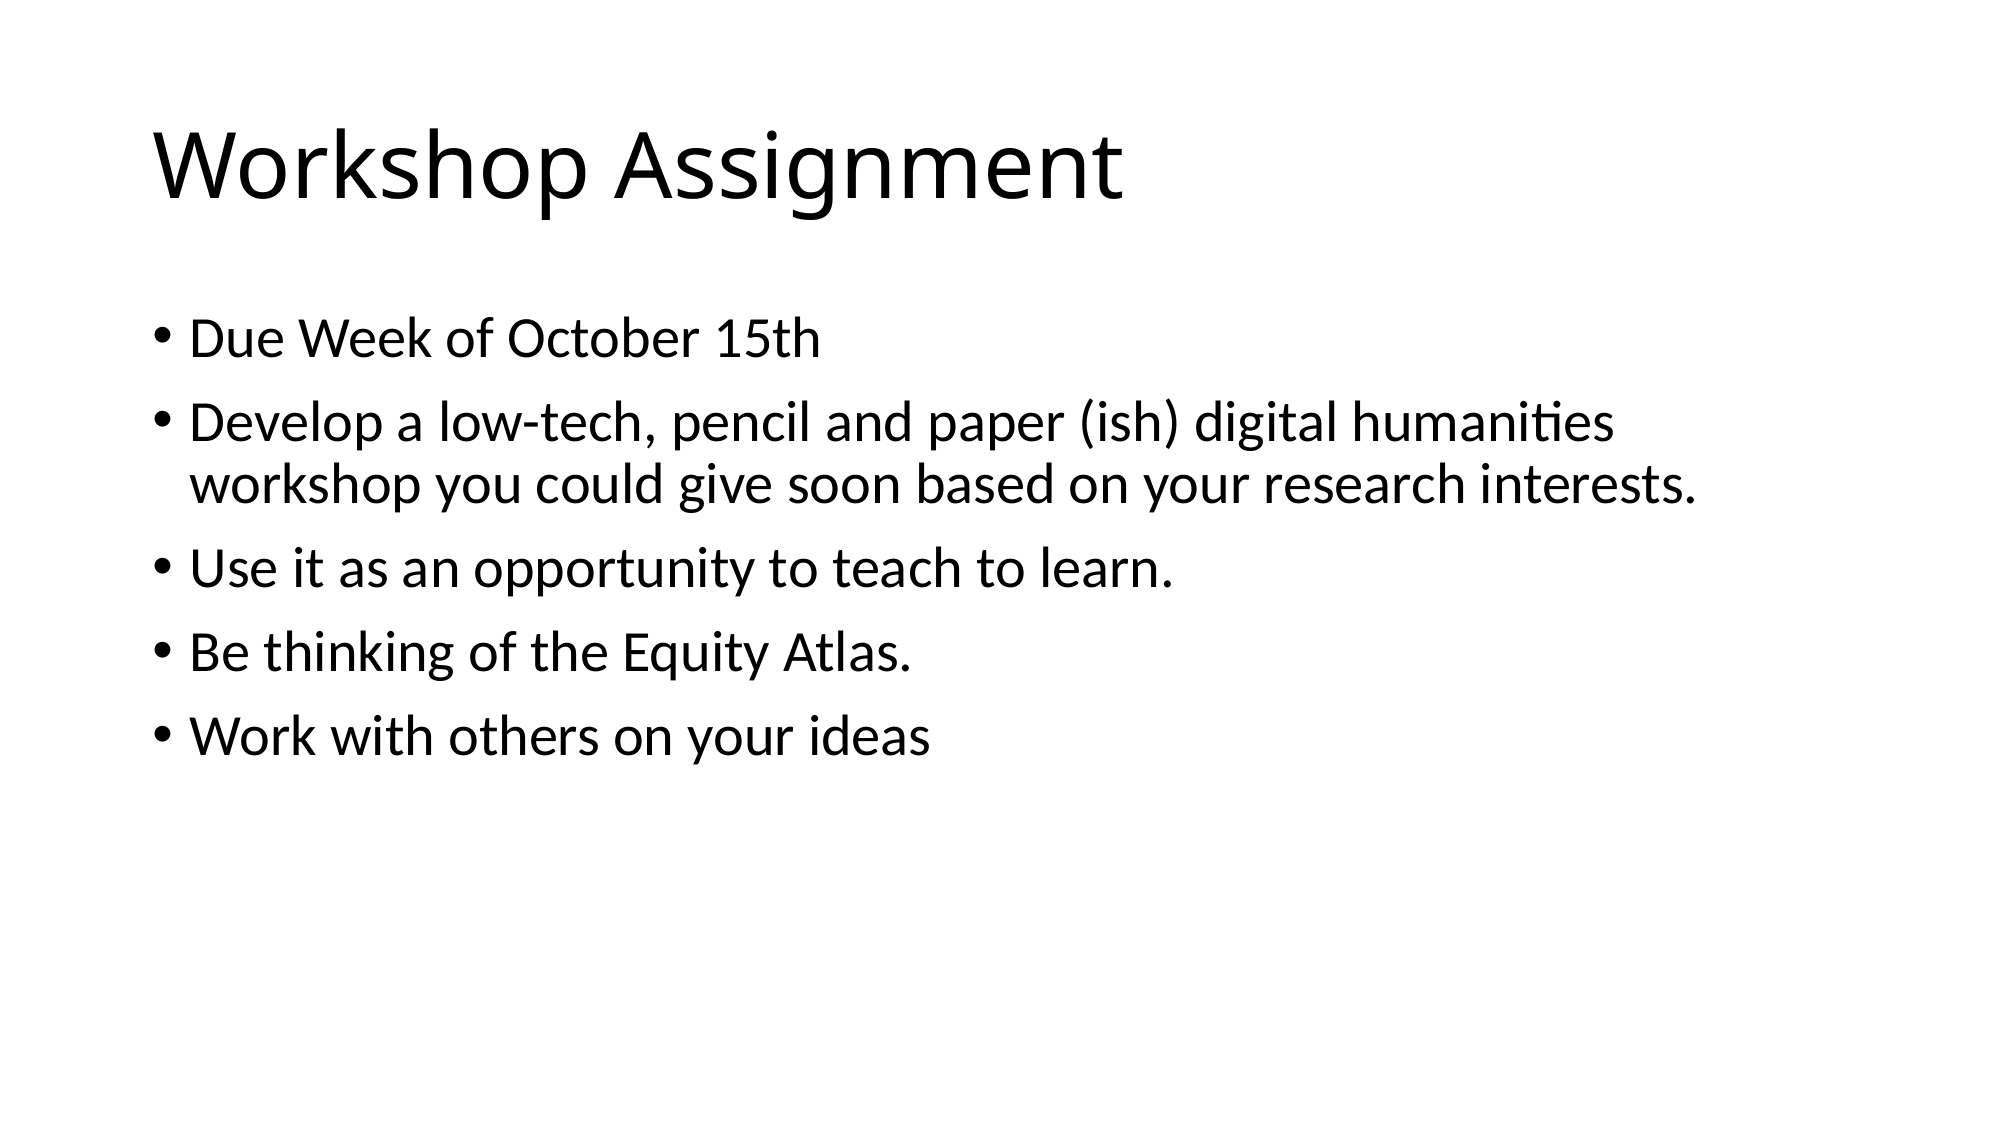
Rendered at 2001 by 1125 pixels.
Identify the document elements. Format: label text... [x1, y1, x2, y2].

title Workshop Assignment [137, 59, 1863, 278]
list Due Week of October 15th Develop a low-tech, pencil and paper (ish) digital humanities workshop you could give soon based on your research interests. Use it as an opportunity to teach to learn. Be thinking of the Equity Atlas. Work with others on your ideas [137, 299, 1863, 1014]
